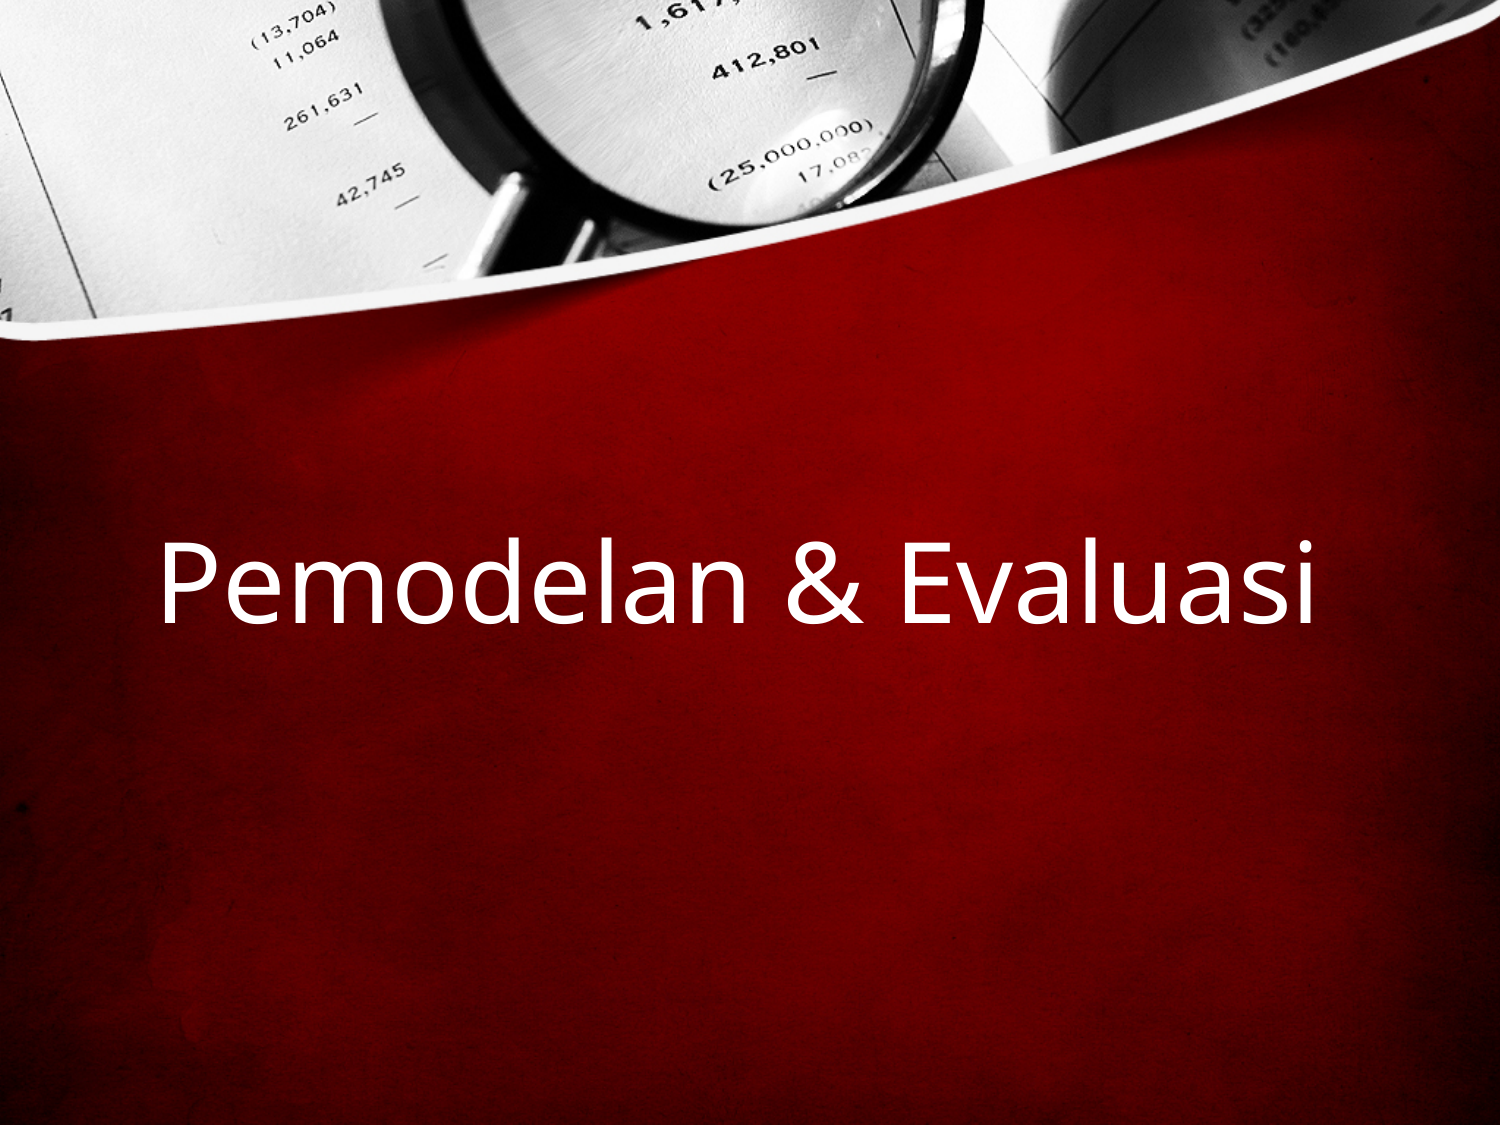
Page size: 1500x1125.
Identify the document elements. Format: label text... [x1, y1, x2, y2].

picture [0, 0, 1500, 1125]
text_box Pemodelan & Evaluasi [29, 503, 1447, 654]
